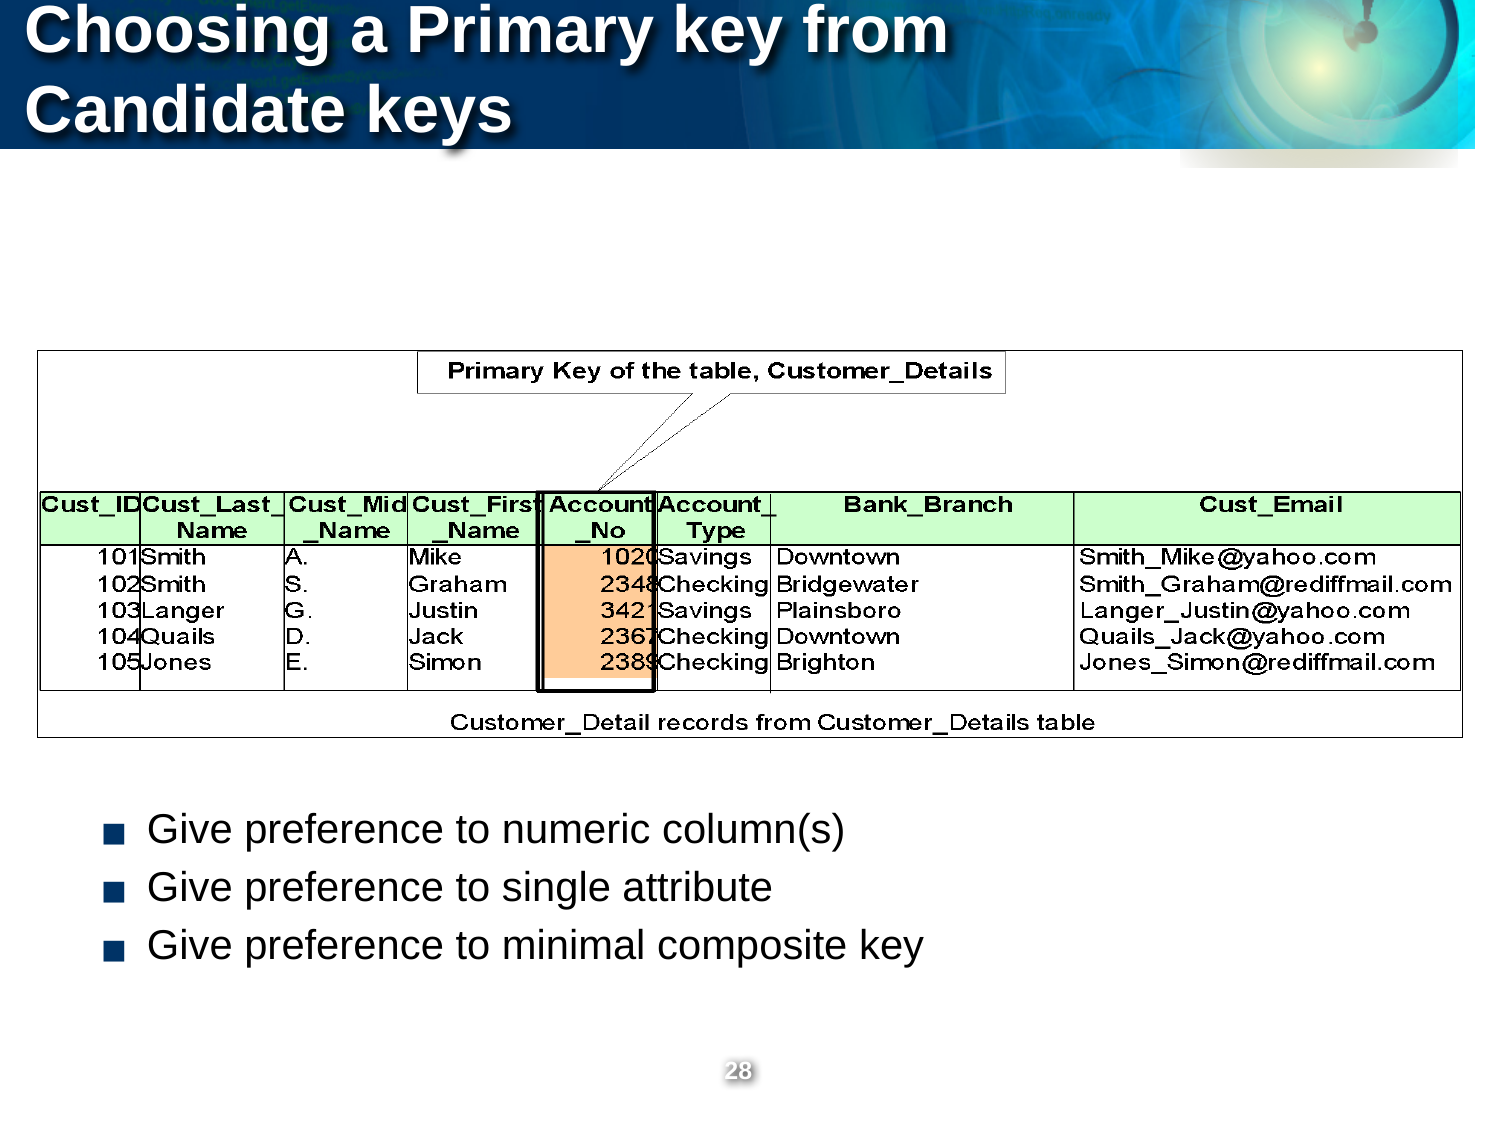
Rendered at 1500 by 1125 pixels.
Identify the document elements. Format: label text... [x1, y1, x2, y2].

text_box ‹#› [674, 1046, 802, 1125]
picture [1443, 0, 1475, 149]
list Give preference to numeric column(s) Give preference to single attribute Give preference to minimal composite key [24, 194, 1327, 996]
title Choosing a Primary key from Candidate keys [24, 0, 1249, 147]
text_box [37, 349, 1463, 738]
picture [0, 0, 835, 149]
